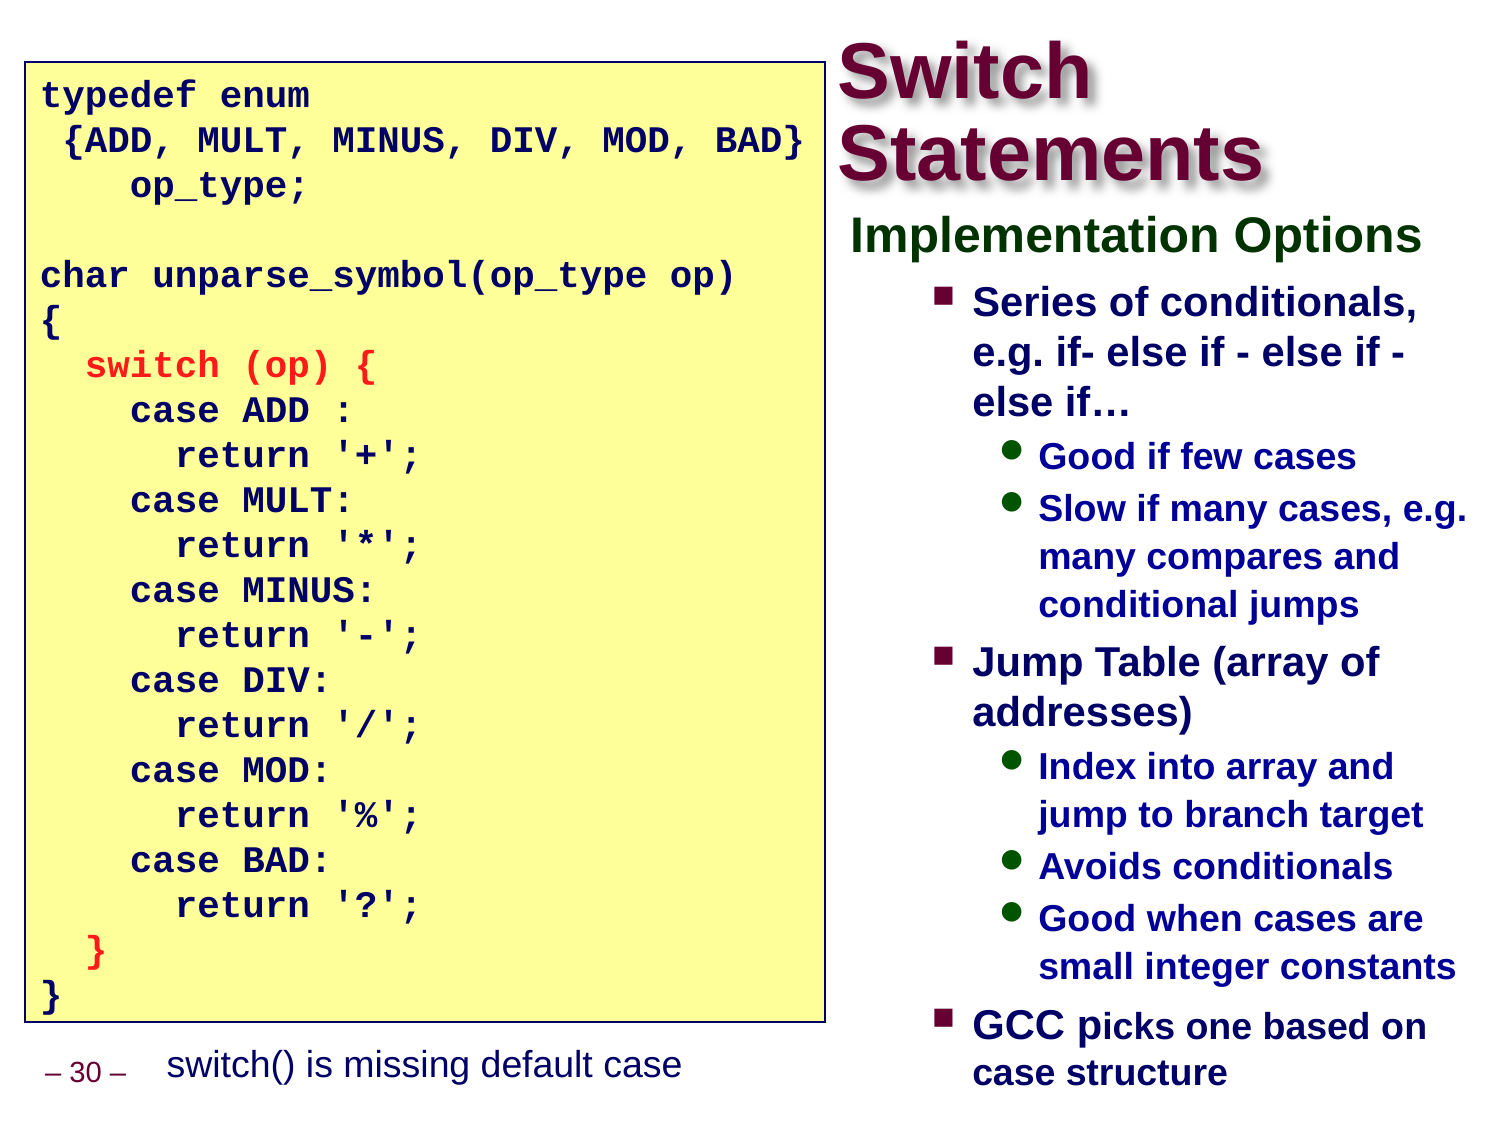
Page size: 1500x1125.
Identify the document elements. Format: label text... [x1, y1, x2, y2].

title Switch Statements [837, 24, 1451, 199]
text_box typedef enum {ADD, MULT, MINUS, DIV, MOD, BAD} op_type; char unparse_symbol(op_type op) { switch (op) { case ADD : return '+'; case MULT: return '*'; case MINUS: return '-'; case DIV: return '/'; case MOD: return '%'; case BAD: return '?'; } } [24, 62, 825, 1022]
list Implementation Options Series of conditionals, e.g. if- else if - else if -else if… Good if few cases Slow if many cases, e.g. many compares and conditional jumps Jump Table (array of addresses) Index into array and jump to branch target Avoids conditionals Good when cases are small integer constants GCC picks one based on case structure [835, 199, 1488, 977]
text_box switch() is missing default case [151, 1037, 698, 1093]
